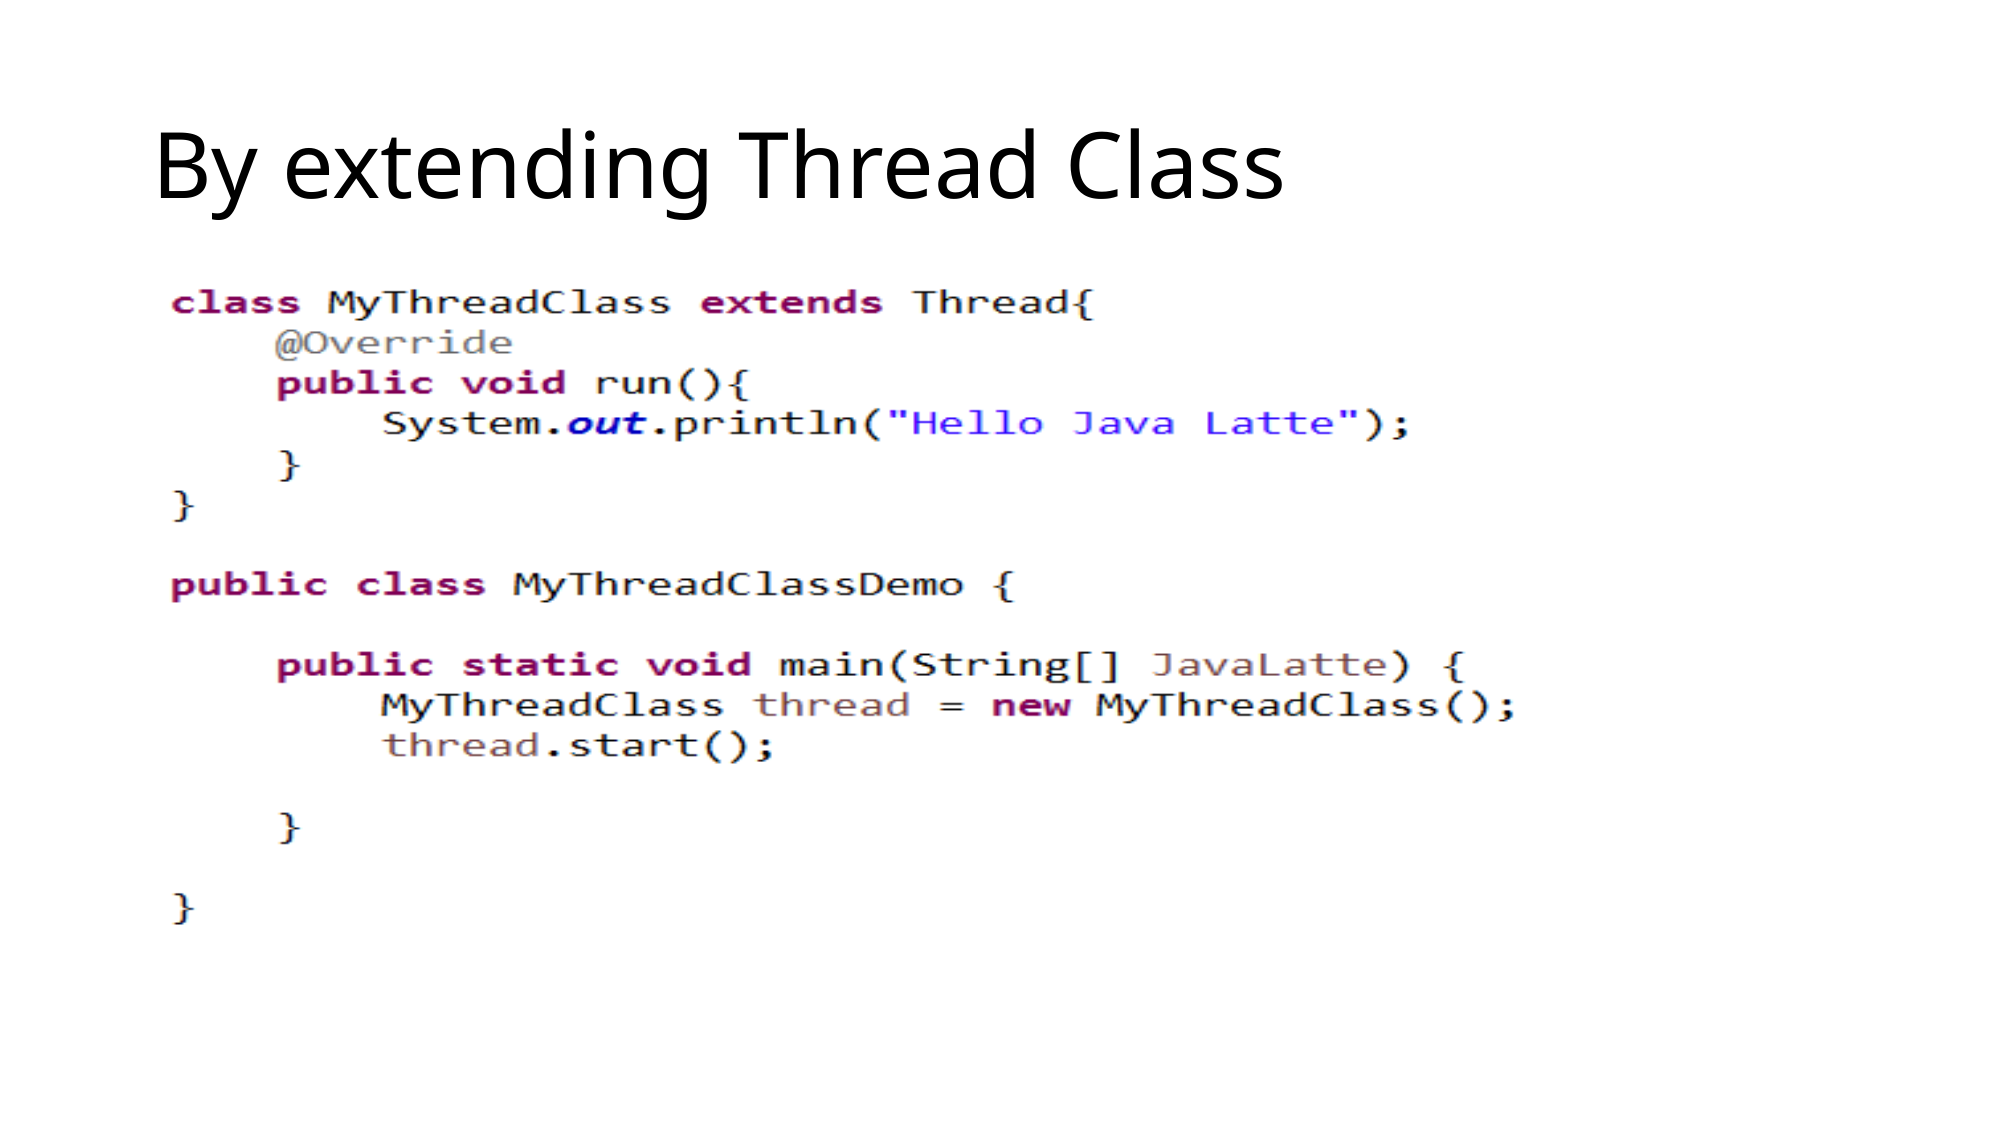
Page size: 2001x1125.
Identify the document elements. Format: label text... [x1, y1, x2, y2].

title By extending Thread Class [137, 59, 1863, 255]
picture [107, 255, 1863, 956]
